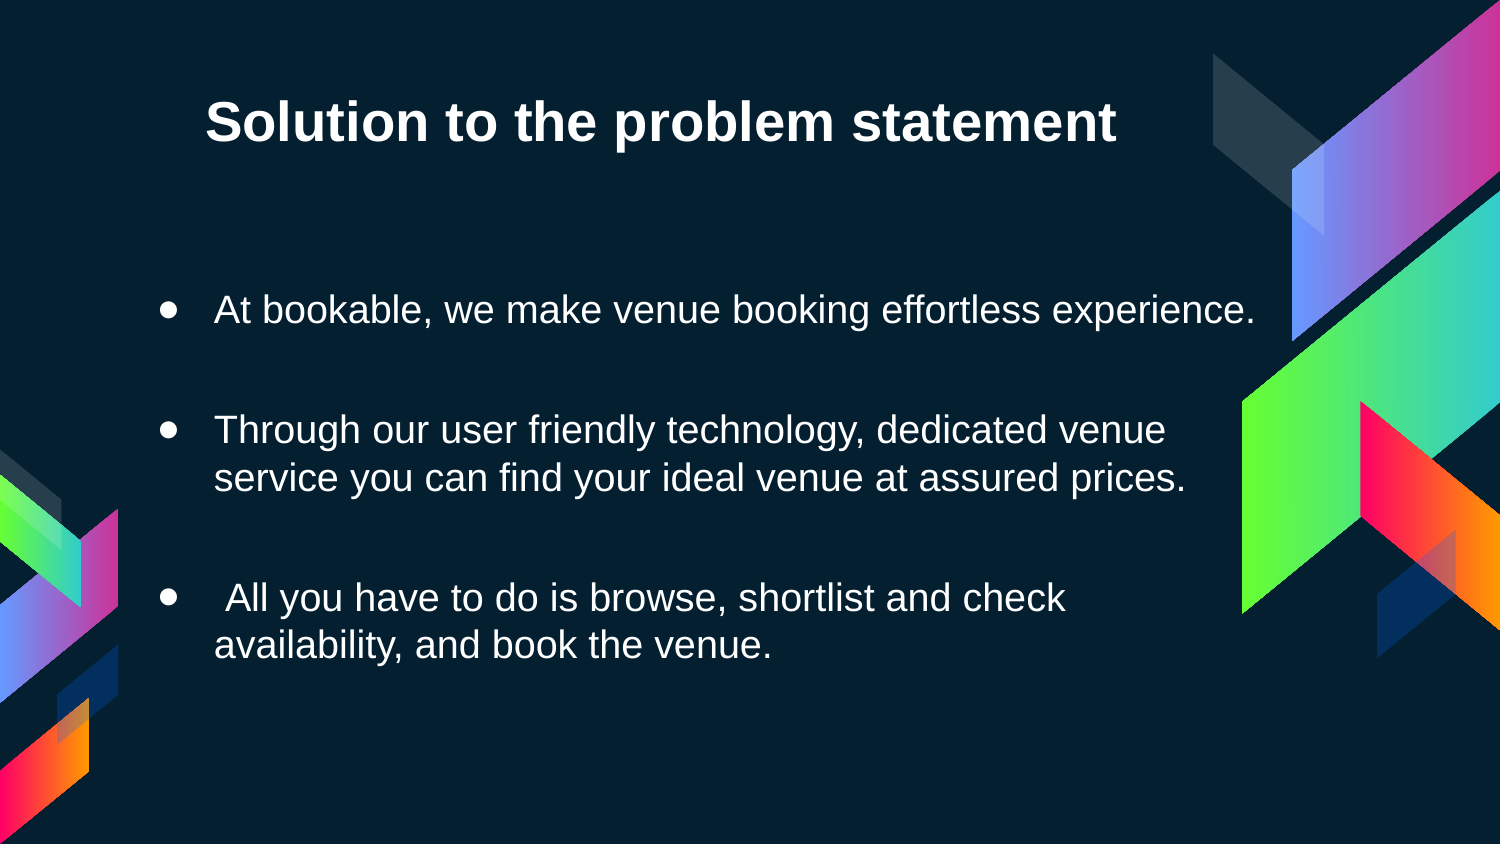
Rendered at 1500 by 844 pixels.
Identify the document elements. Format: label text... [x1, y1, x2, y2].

title Solution to the problem statement [32, 50, 1319, 168]
list At bookable, we make venue booking effortless experience. Through our user friendly technology, dedicated venue service you can find your ideal venue at assured prices. All you have to do is browse, shortlist and check availability, and book the venue. [123, 268, 1278, 721]
